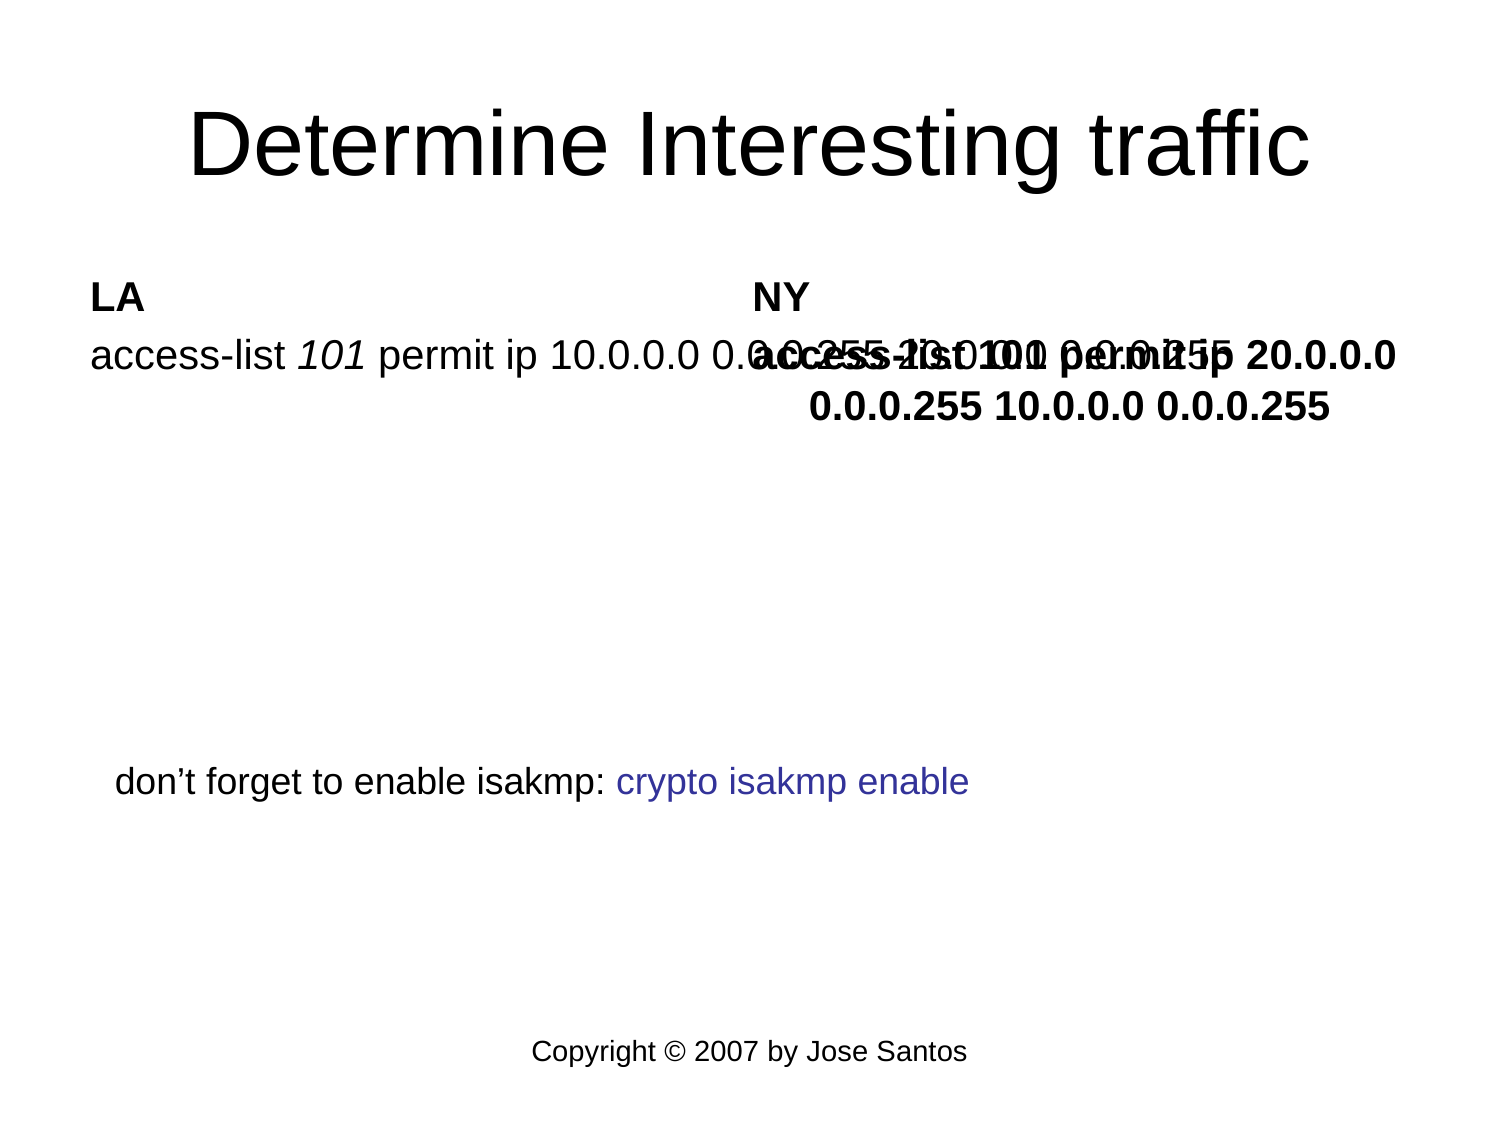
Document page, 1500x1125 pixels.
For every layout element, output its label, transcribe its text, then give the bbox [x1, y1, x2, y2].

list NY access-list 101 permit ip 20.0.0.0 0.0.0.255 10.0.0.0 0.0.0.255 [737, 262, 1425, 1005]
list LA access-list 101 permit ip 10.0.0.0 0.0.0.255 20.0.0.0 0.0.0.255 [75, 262, 737, 1005]
footer Copyright © 2007 by Jose Santos [512, 1024, 988, 1103]
text_box don’t forget to enable isakmp: crypto isakmp enable [99, 749, 1175, 810]
title Determine Interesting traffic [75, 45, 1425, 233]
